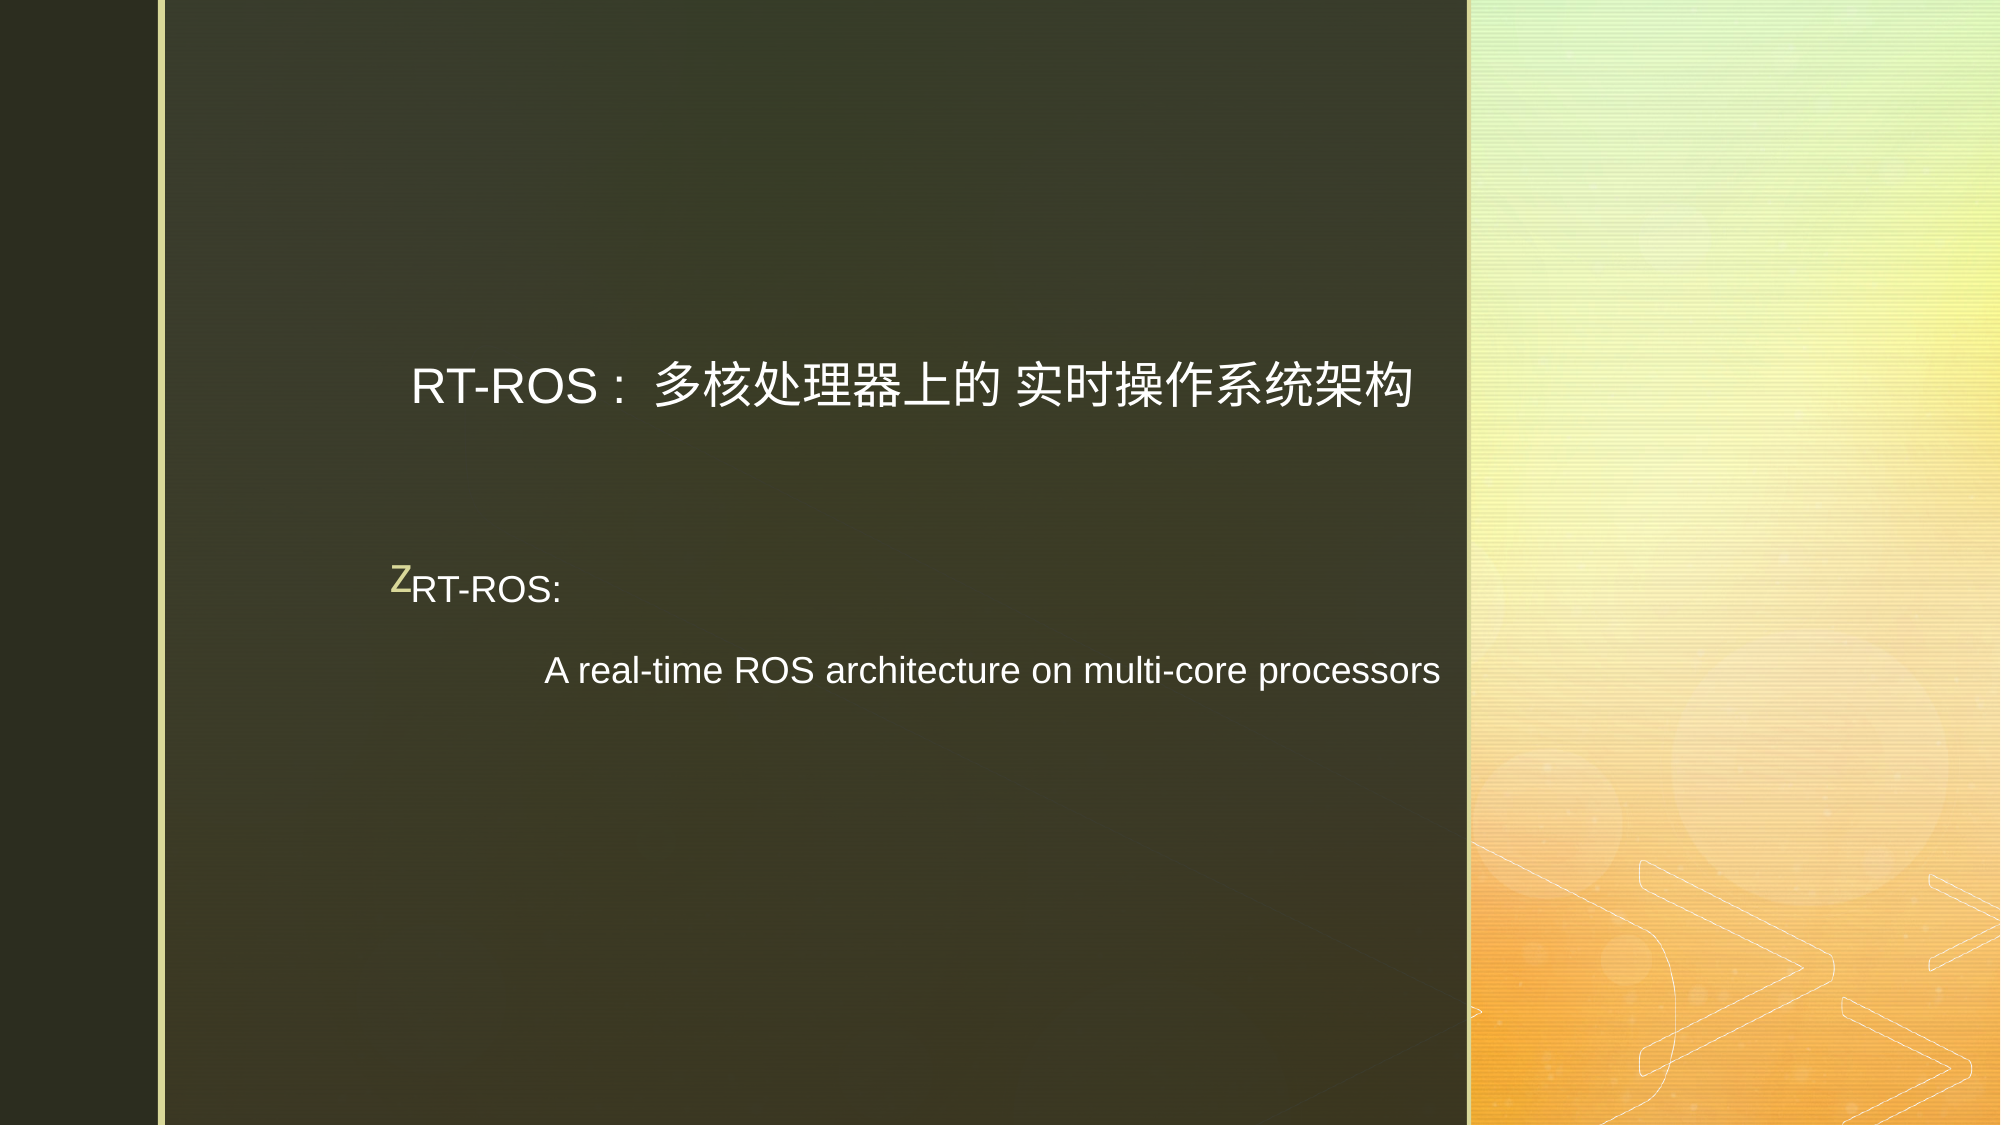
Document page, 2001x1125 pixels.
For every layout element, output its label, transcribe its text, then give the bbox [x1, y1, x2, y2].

picture [1472, 0, 2001, 1125]
title RT-ROS: A real-time ROS architecture on multi-core processors [395, 522, 1543, 895]
subtitle RT-ROS : 多核处理器上的 实时操作系统架构 [282, 230, 1429, 422]
